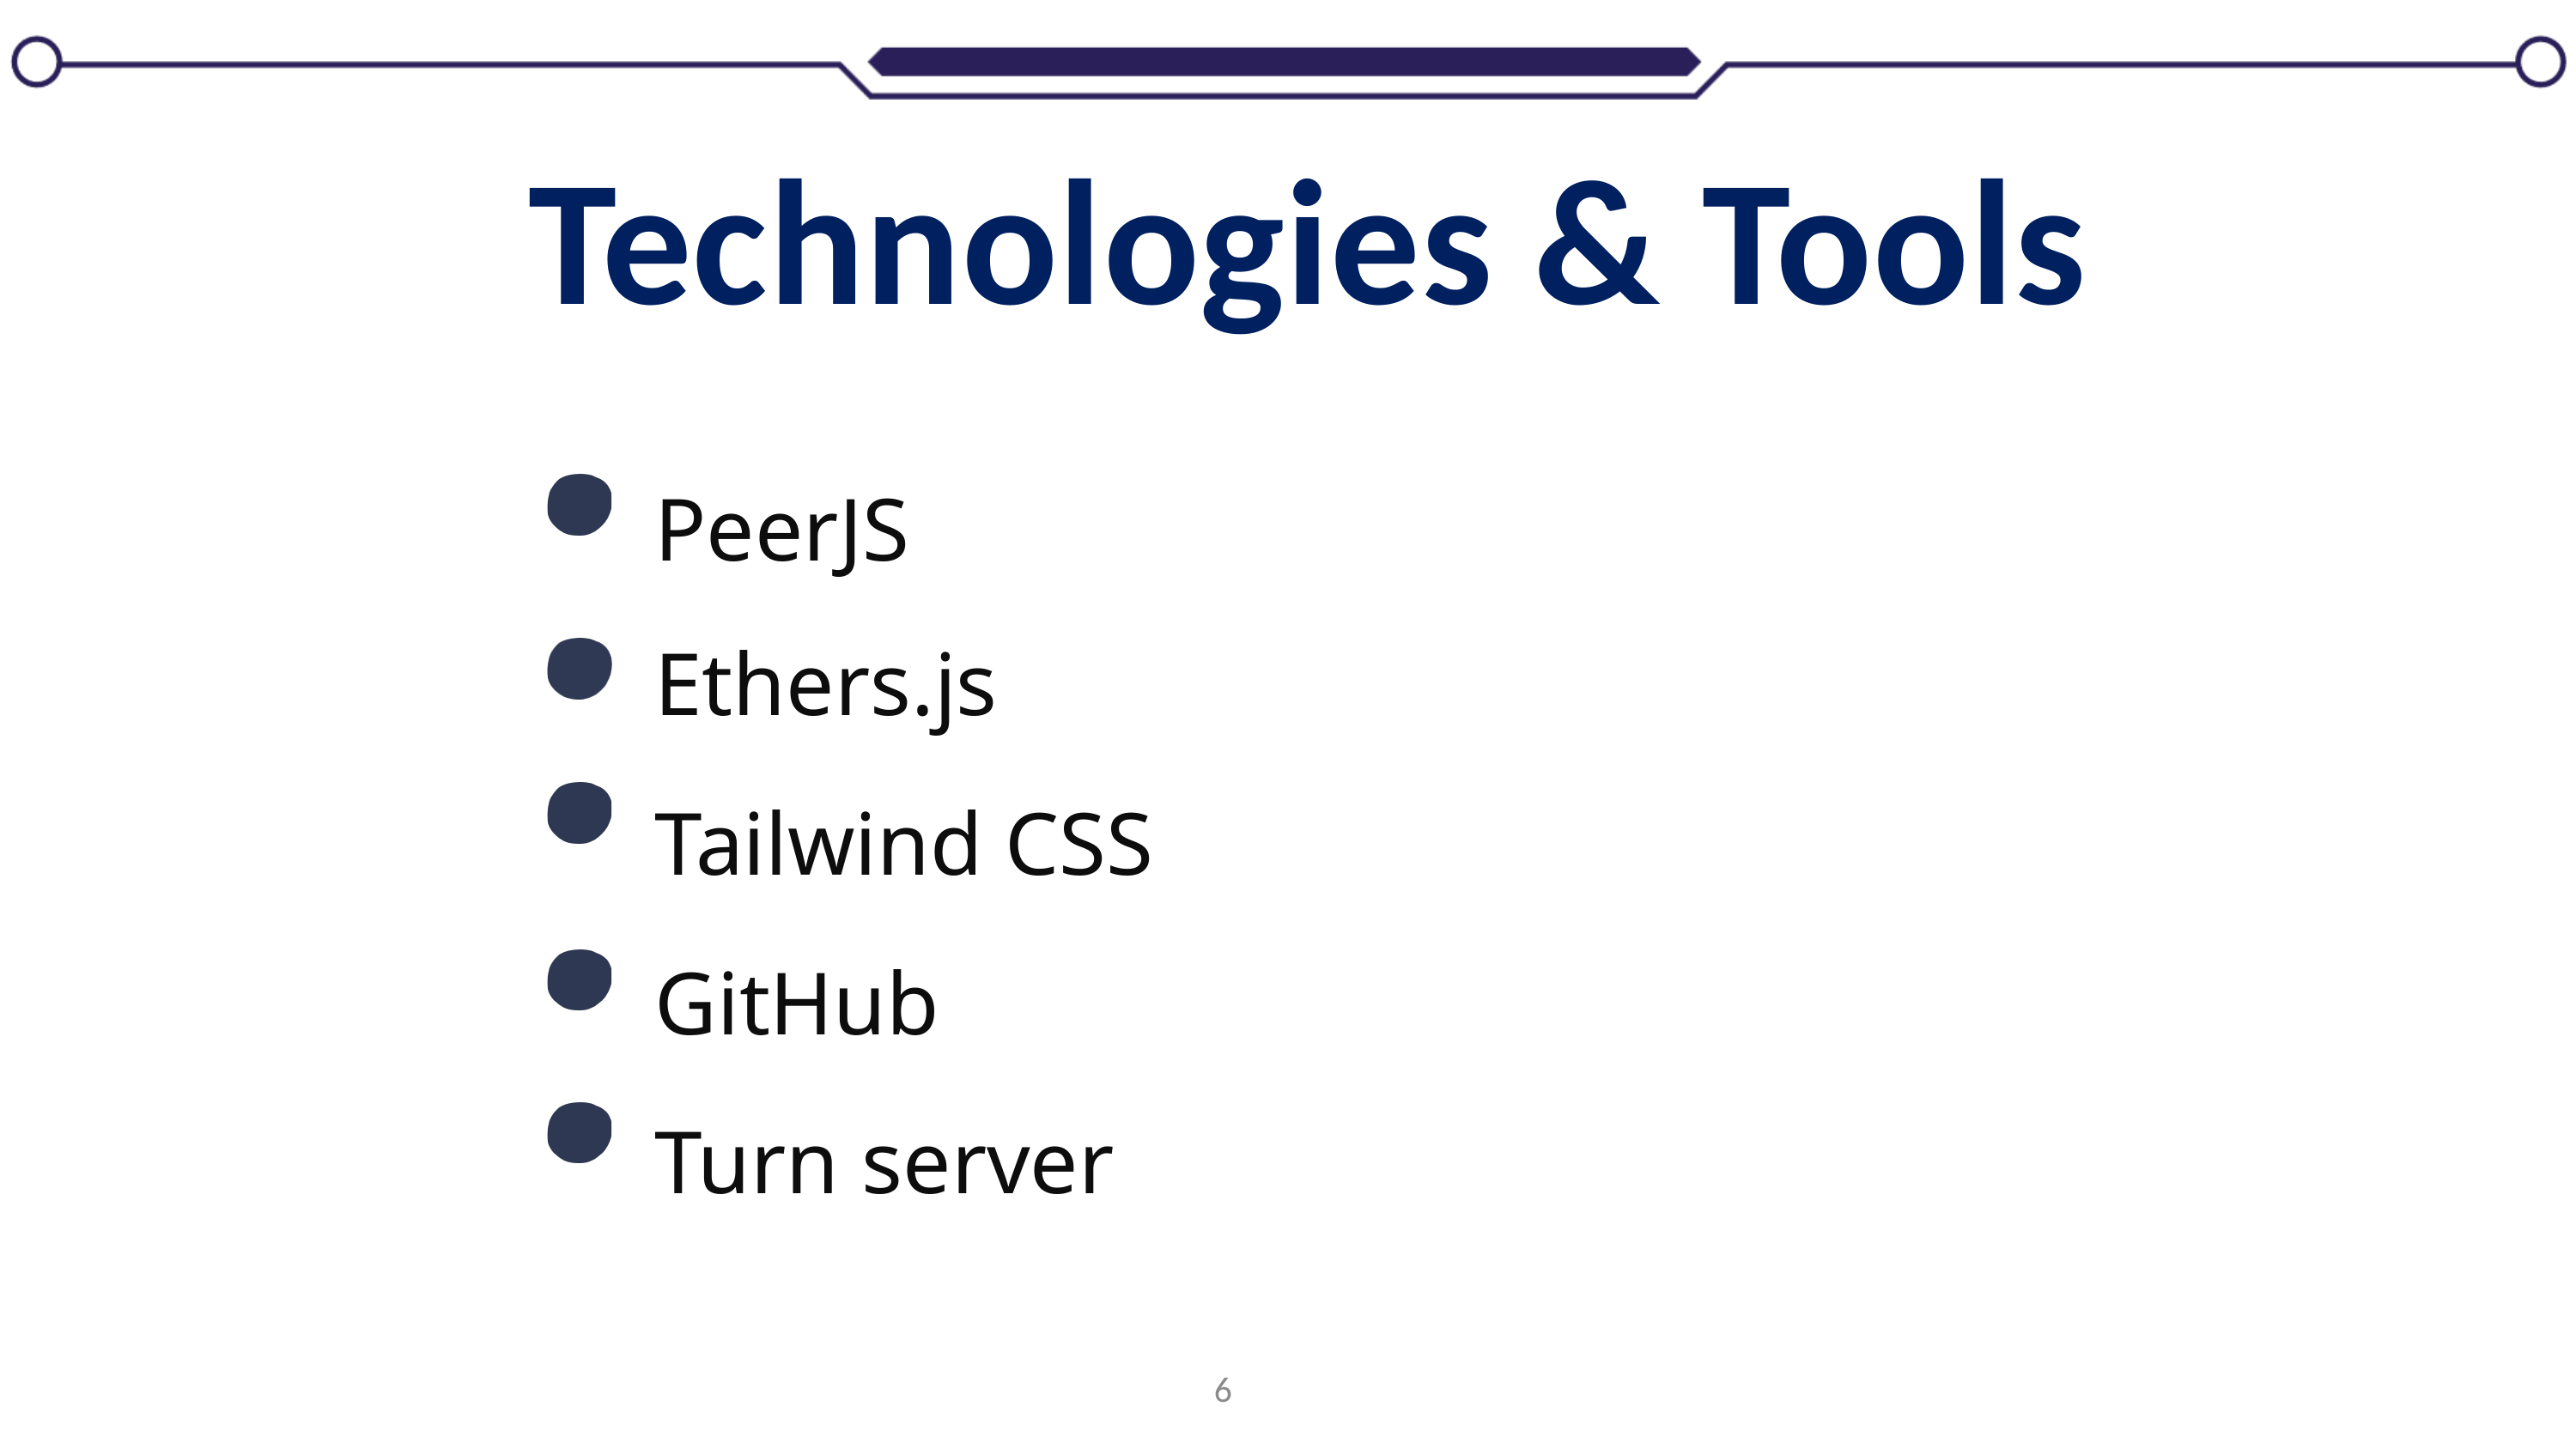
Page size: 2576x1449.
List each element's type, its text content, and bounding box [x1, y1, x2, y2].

text_box [547, 474, 612, 536]
text_box PeerJS Ethers.js Tailwind CSS GitHub Turn server [654, 423, 1385, 1449]
text_box [547, 1102, 612, 1163]
text_box [0, 34, 2576, 100]
text_box Technologies & Tools [515, 118, 2103, 347]
text_box [547, 949, 612, 1011]
text_box [547, 782, 612, 844]
picture [547, 638, 612, 700]
